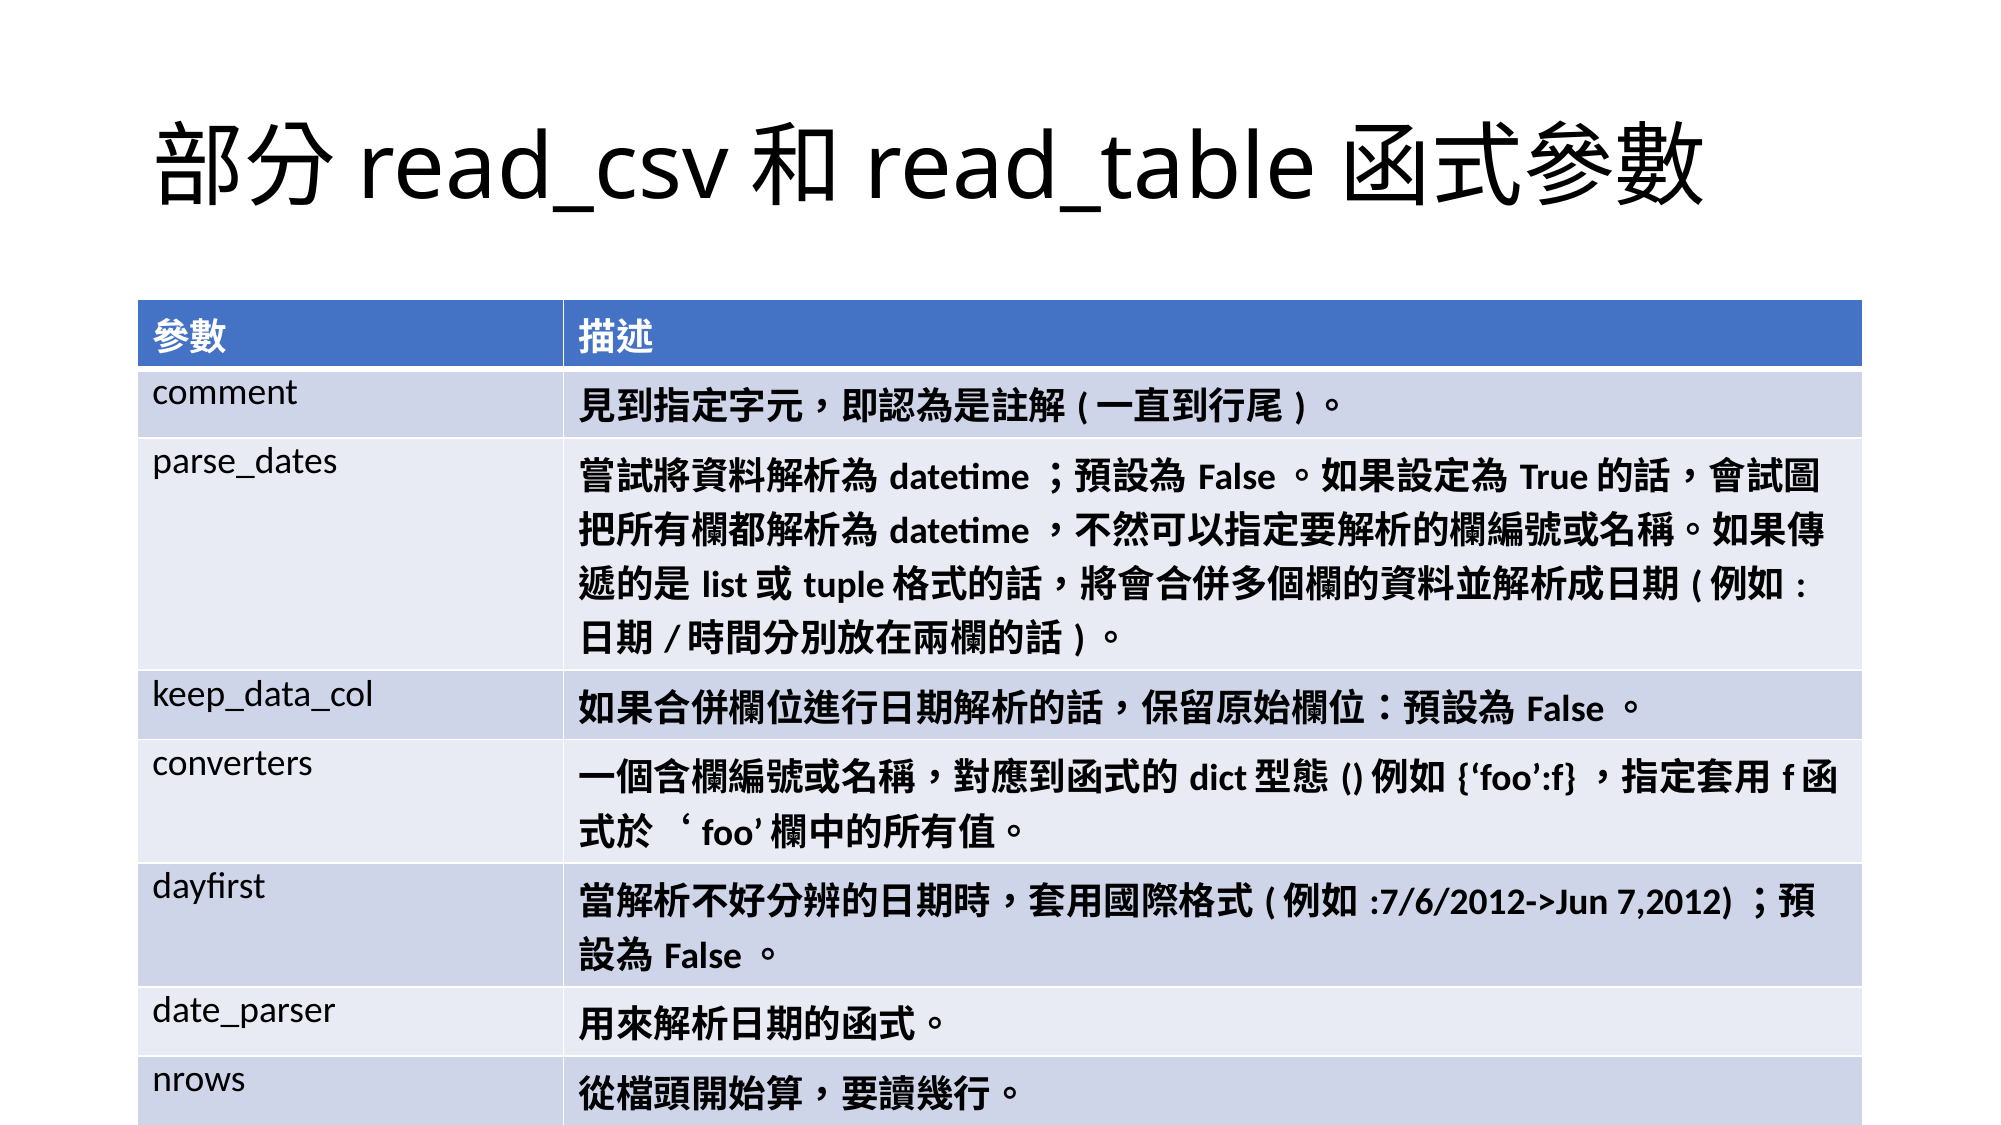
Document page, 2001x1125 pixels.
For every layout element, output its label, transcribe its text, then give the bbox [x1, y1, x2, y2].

table_cell dayfirst [138, 864, 563, 986]
table_cell parse_dates [138, 439, 563, 669]
table_cell 嘗試將資料解析為datetime；預設為False。如果設定為True的話，會試圖把所有欄都解析為datetime，不然可以指定要解析的欄編號或名稱。如果傳遞的是list或tuple格式的話，將會合併多個欄的資料並解析成日期(例如:日期/時間分別放在兩欄的話)。 [564, 439, 1862, 669]
table_cell keep_data_col [138, 671, 563, 739]
table_header 參數 [138, 300, 563, 366]
table_cell nrows [138, 1057, 563, 1125]
table_cell comment [138, 372, 563, 437]
table_cell 用來解析日期的函式。 [564, 988, 1862, 1055]
table_cell date_parser [138, 988, 563, 1055]
table_cell 見到指定字元，即認為是註解(一直到行尾)。 [564, 372, 1862, 437]
title 部分read_csv和read_table函式參數 [137, 59, 1863, 278]
table_cell 一個含欄編號或名稱，對應到函式的dict型態()例如{‘foo’:f}，指定套用f函式於‘foo’欄中的所有值。 [564, 740, 1862, 862]
table_cell 從檔頭開始算，要讀幾行。 [564, 1057, 1862, 1125]
table_header 描述 [564, 300, 1862, 366]
table_cell converters [138, 740, 563, 862]
table_cell 如果合併欄位進行日期解析的話，保留原始欄位：預設為False。 [564, 671, 1862, 739]
table_cell 當解析不好分辨的日期時，套用國際格式(例如:7/6/2012->Jun 7,2012)；預設為False。 [564, 864, 1862, 986]
